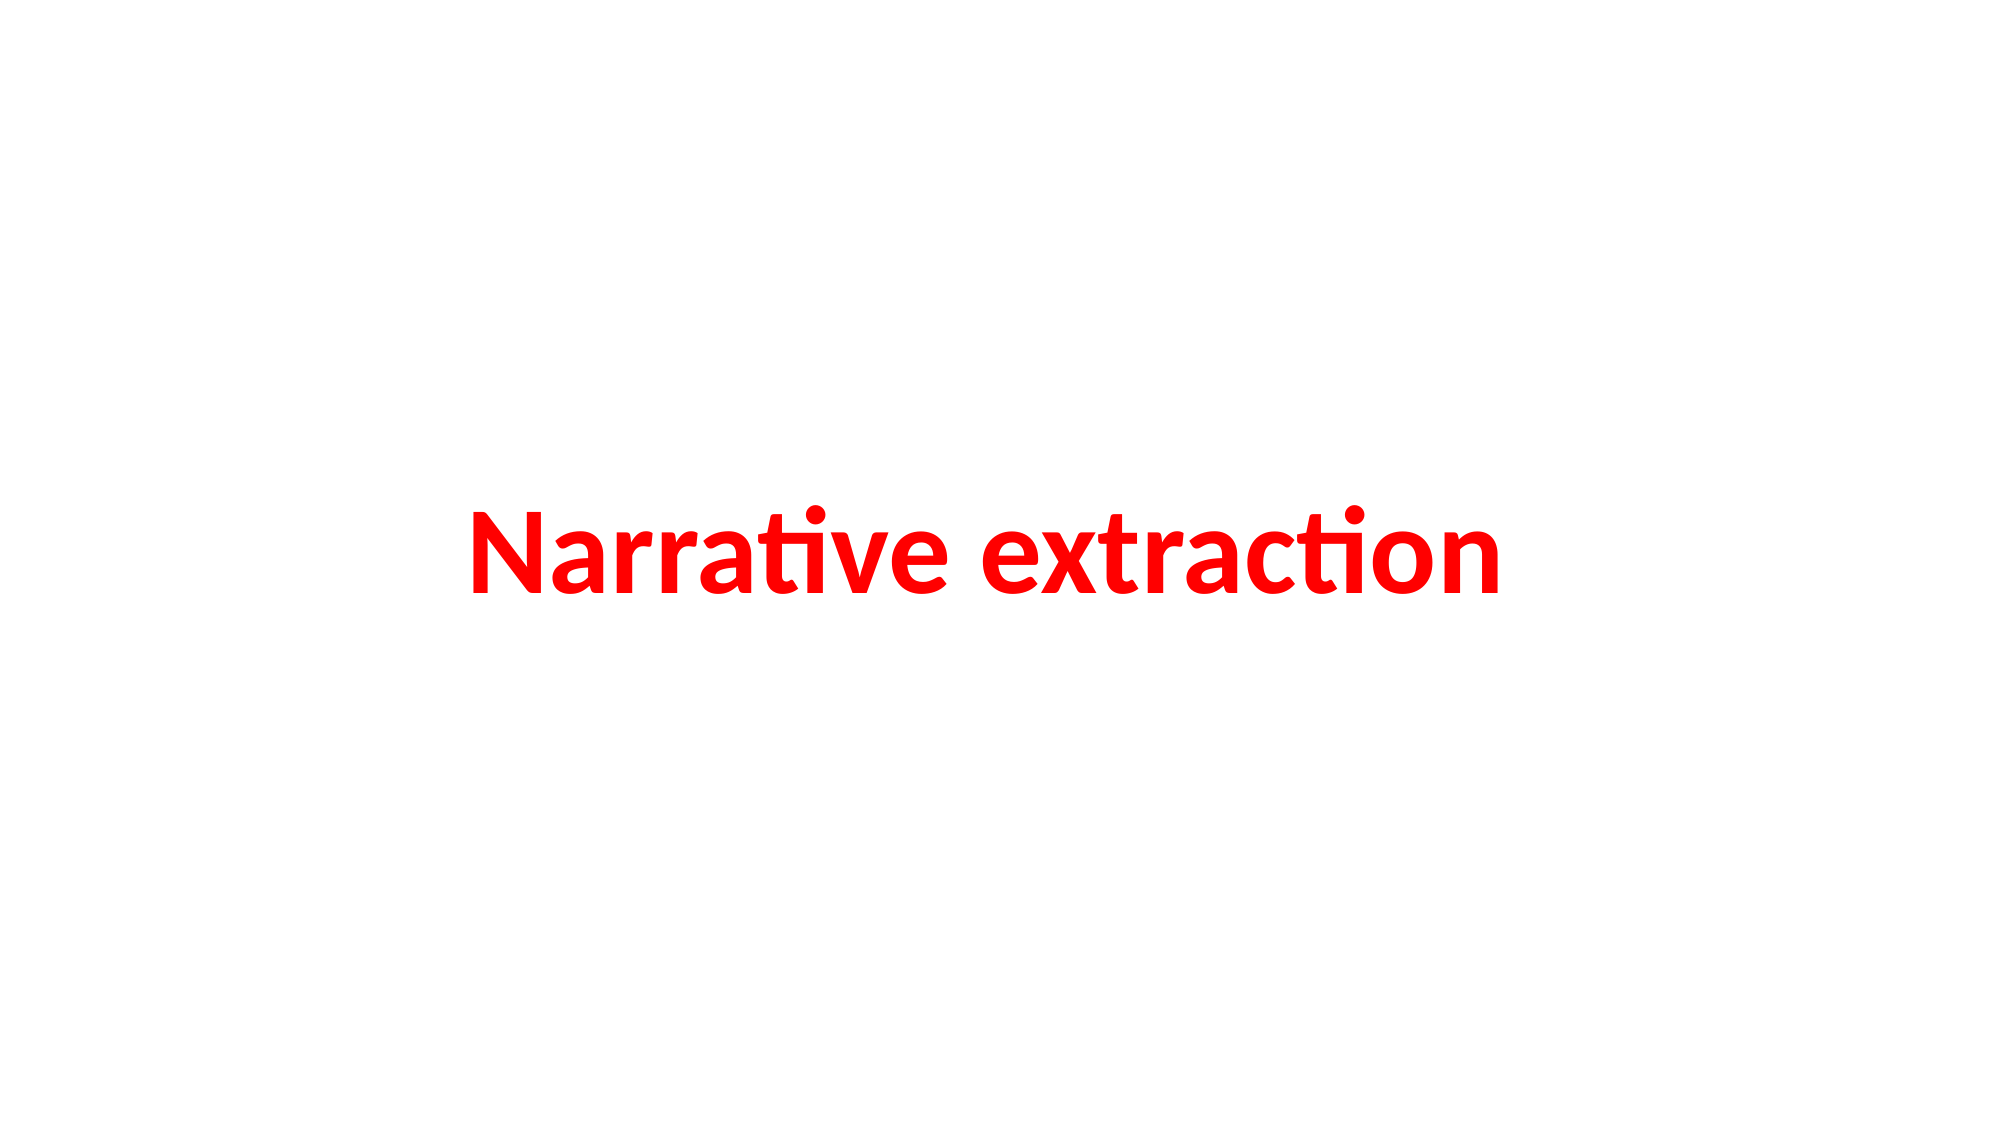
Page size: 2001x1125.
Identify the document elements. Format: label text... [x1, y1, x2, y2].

title Narrative extraction [249, 236, 1750, 628]
